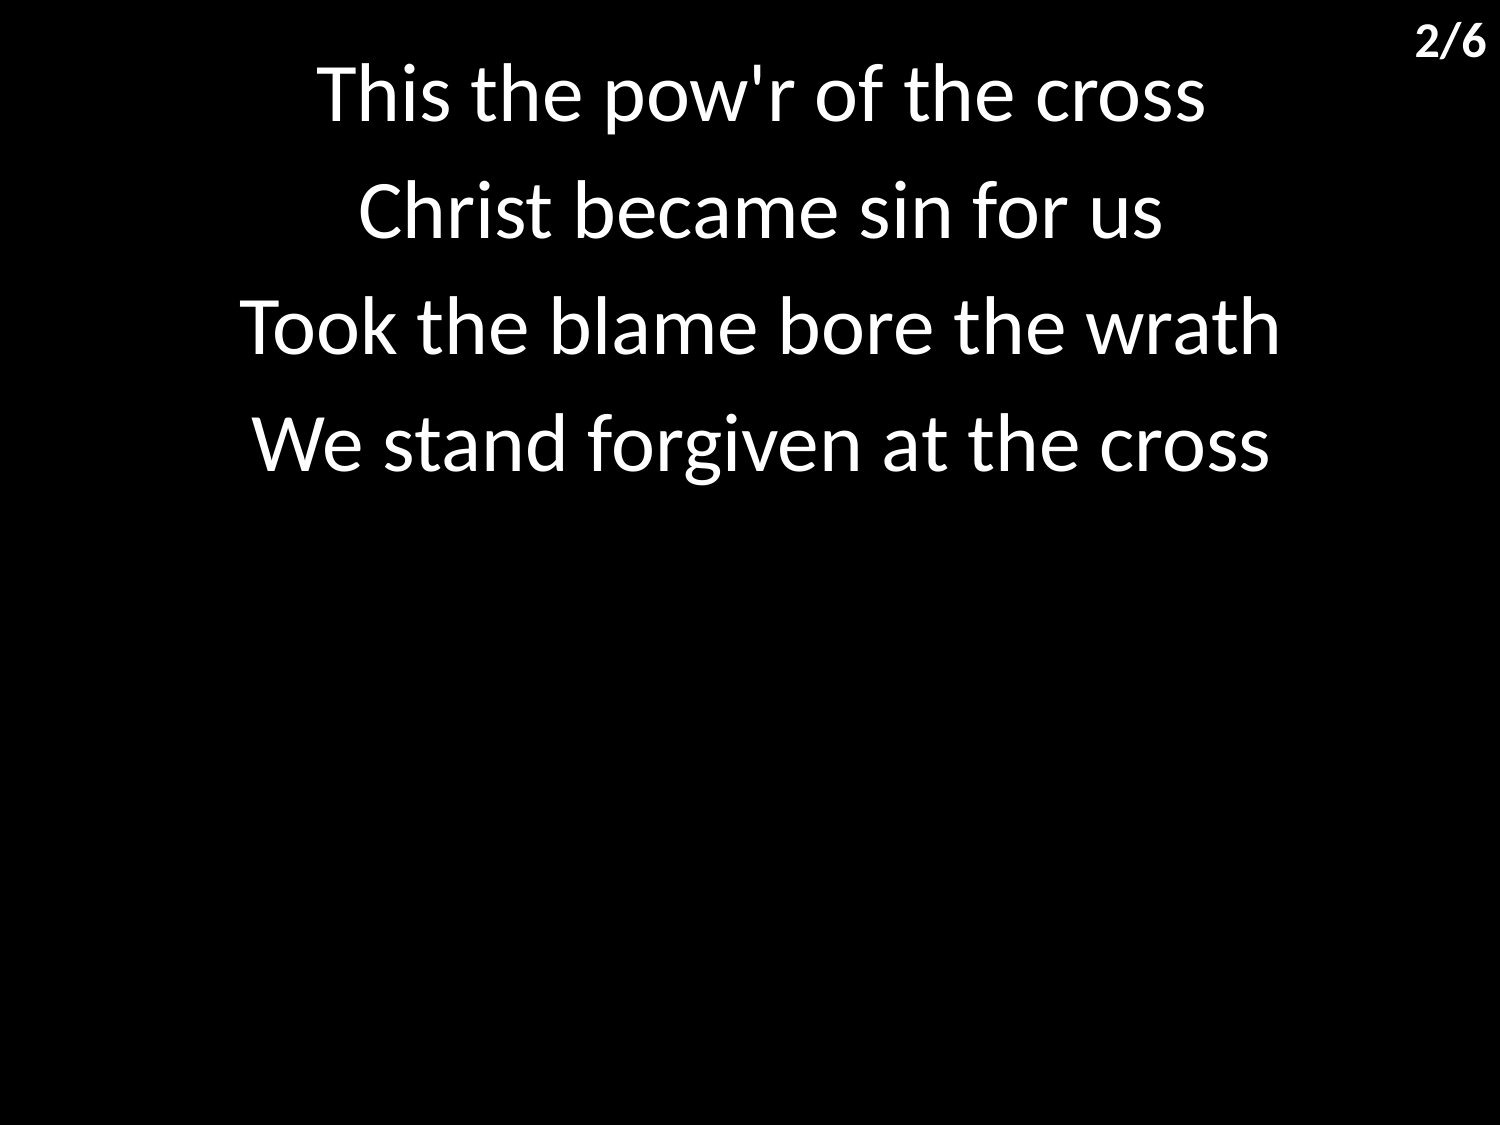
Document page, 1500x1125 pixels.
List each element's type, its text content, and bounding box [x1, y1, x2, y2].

subtitle This the pow'r of the cross Christ became sin for us Took the blame bore the wrath We stand forgiven at the cross [53, 30, 1471, 1094]
text_box 2/6 [1399, 0, 1500, 75]
